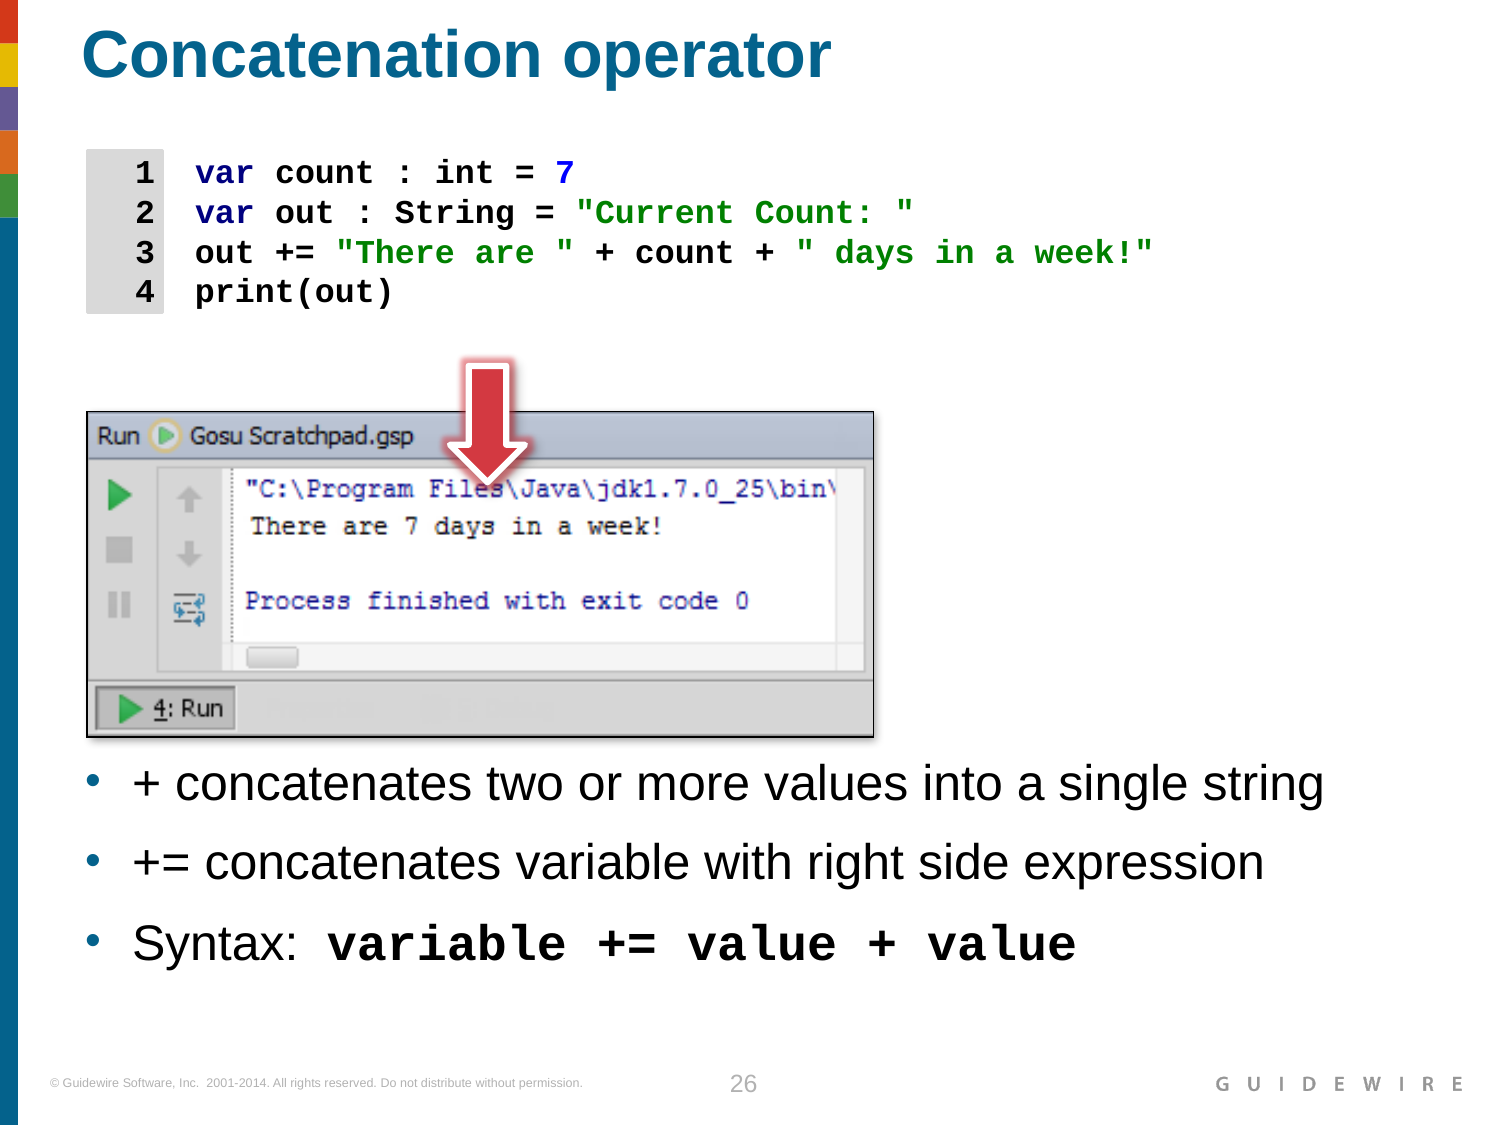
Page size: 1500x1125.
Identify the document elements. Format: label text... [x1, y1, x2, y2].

title Concatenation operator [81, 19, 1446, 142]
text_box [465, 362, 510, 403]
list + concatenates two or more values into a single string += concatenates variable with right side expression Syntax: variable += value + value [85, 750, 1450, 1043]
text_box 1 var count : int = 7 2 var out : String = "Current Count: " 3 out += "There are " + count + " days in a week!" 4 print(out) [75, 149, 1450, 313]
picture [86, 412, 874, 737]
picture [1215, 1073, 1480, 1096]
